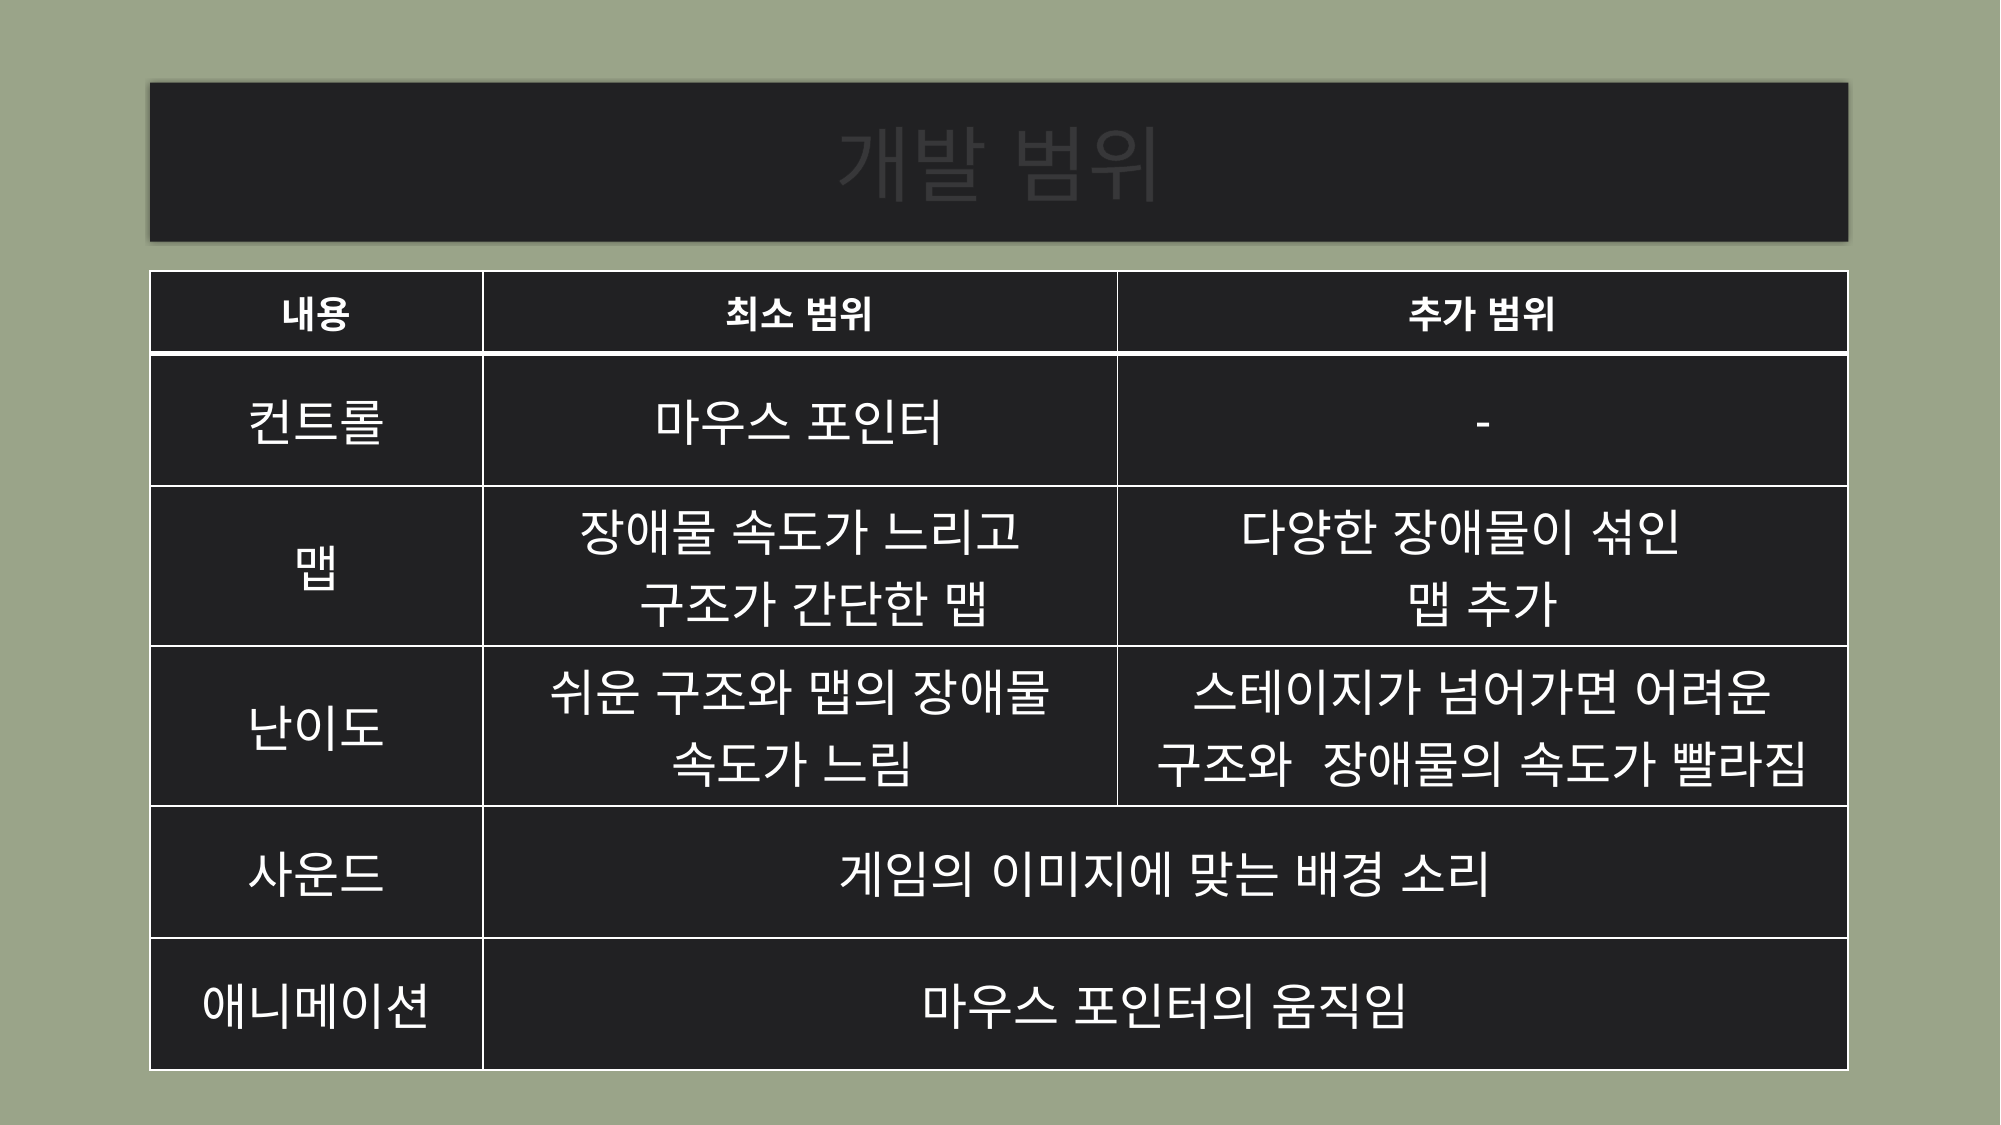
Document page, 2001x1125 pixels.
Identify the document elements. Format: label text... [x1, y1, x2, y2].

title 개발 범위 [150, 82, 1849, 242]
table_cell 마우스 포인터의 움직임 [484, 939, 1847, 1069]
table_cell 게임의 이미지에 맞는 배경 소리 [484, 807, 1847, 937]
table_header 내용 [151, 272, 482, 351]
table_cell 맵 [151, 487, 482, 645]
table_cell 사운드 [151, 807, 482, 937]
table_header 최소 범위 [484, 272, 1117, 351]
table_cell 컨트롤 [151, 356, 482, 485]
table_cell 다양한 장애물이 섞인 맵 추가 [1118, 487, 1847, 645]
table_header 추가 범위 [1118, 272, 1847, 351]
table_cell 마우스 포인터 [484, 356, 1117, 485]
table_cell - [1118, 356, 1847, 485]
table_cell 애니메이션 [151, 939, 482, 1069]
table_cell 쉬운 구조와 맵의 장애물 속도가 느림 [484, 647, 1117, 805]
table_cell 스테이지가 넘어가면 어려운 구조와 장애물의 속도가 빨라짐 [1118, 647, 1847, 805]
table_cell 난이도 [151, 647, 482, 805]
table_cell 장애물 속도가 느리고 구조가 간단한 맵 [484, 487, 1117, 645]
